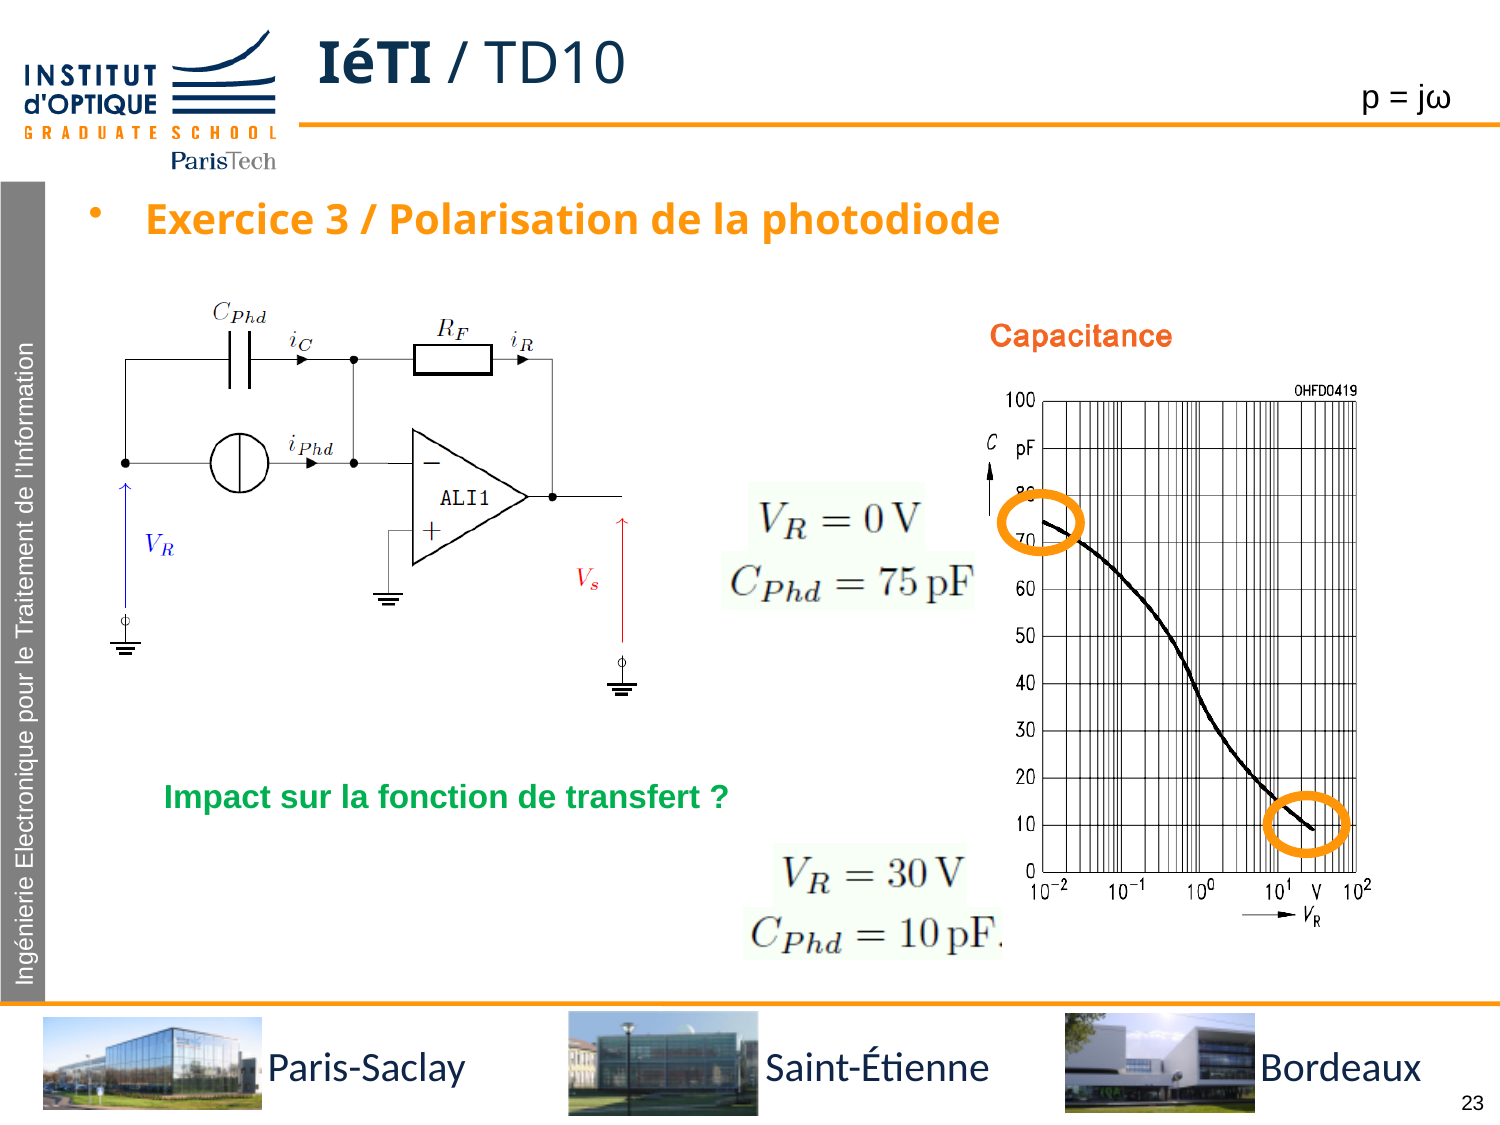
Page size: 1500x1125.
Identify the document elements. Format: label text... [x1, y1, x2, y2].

title IéTI / TD10 [303, 4, 1500, 117]
picture [92, 282, 661, 706]
list Exercice 3 / Polarisation de la photodiode [73, 185, 1424, 256]
picture [0, 7, 299, 191]
text_box p = jω [1346, 67, 1500, 123]
picture [721, 317, 1379, 960]
text_box Impact sur la fonction de transfert ? [149, 767, 746, 823]
text_box Ingénierie Electronique pour le Traitement de l’Information [0, 181, 46, 1002]
picture [1065, 1013, 1255, 1113]
picture [568, 1011, 759, 1116]
picture [43, 1017, 262, 1110]
